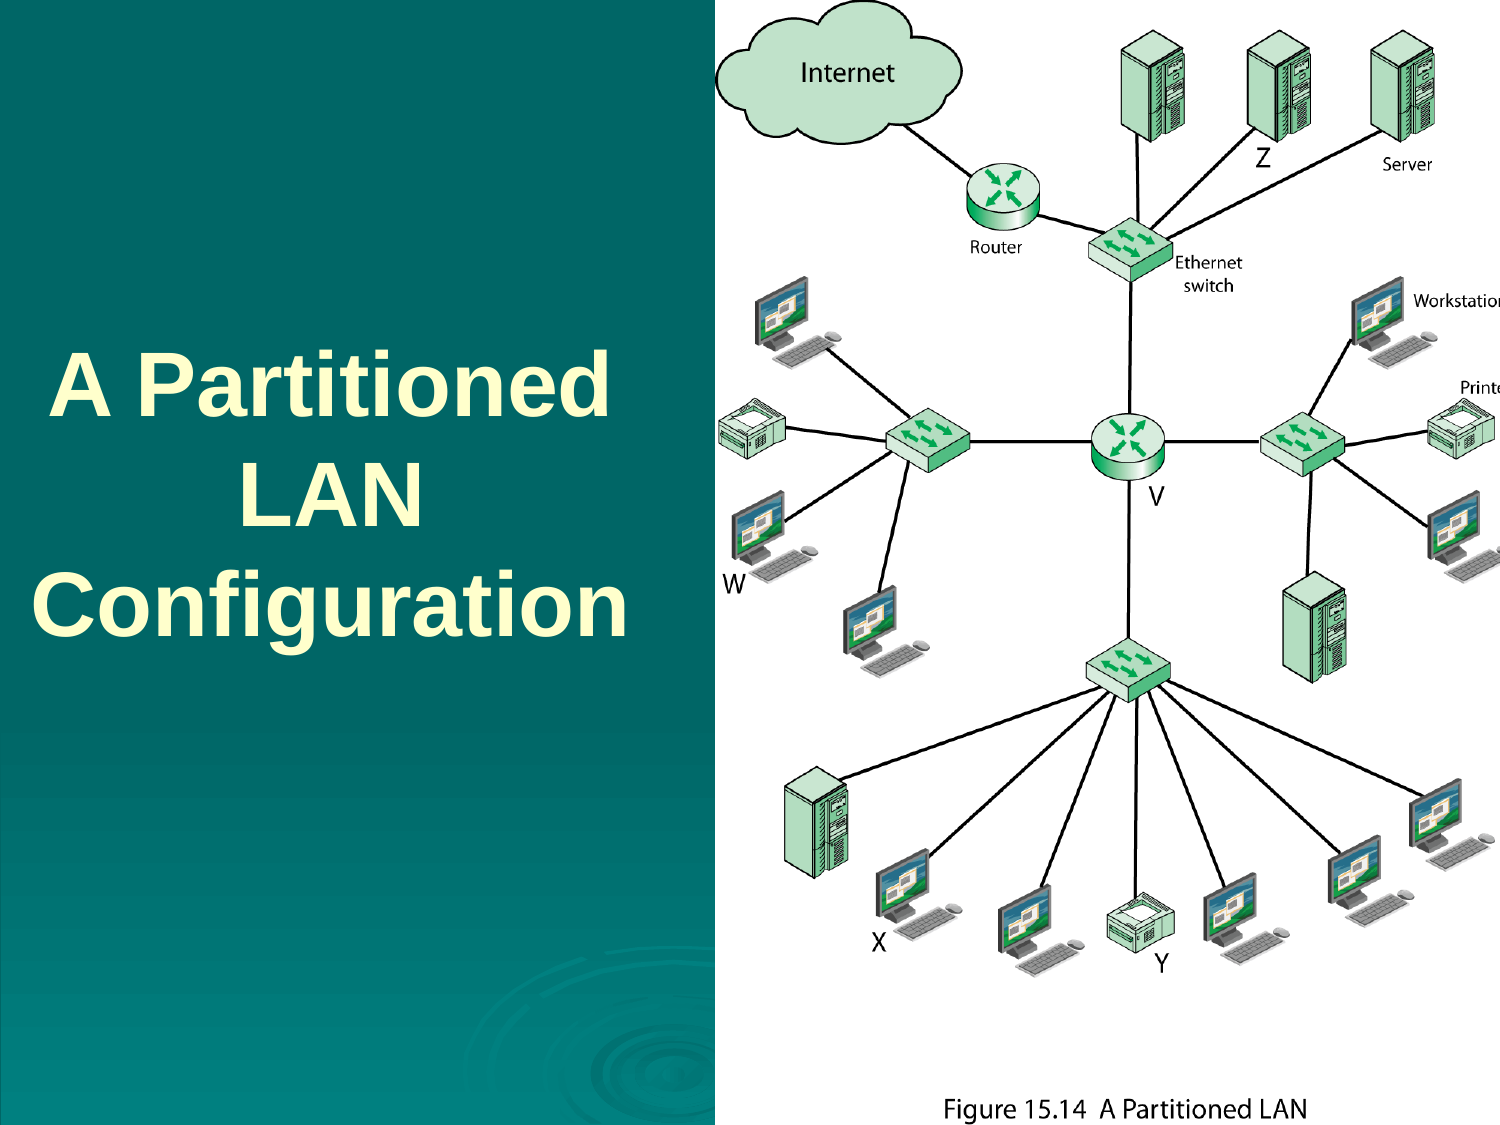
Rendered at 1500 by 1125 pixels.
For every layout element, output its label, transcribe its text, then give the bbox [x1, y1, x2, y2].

title A Partitioned LAN Configuration [0, 124, 93, 855]
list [99, 0, 1500, 1125]
